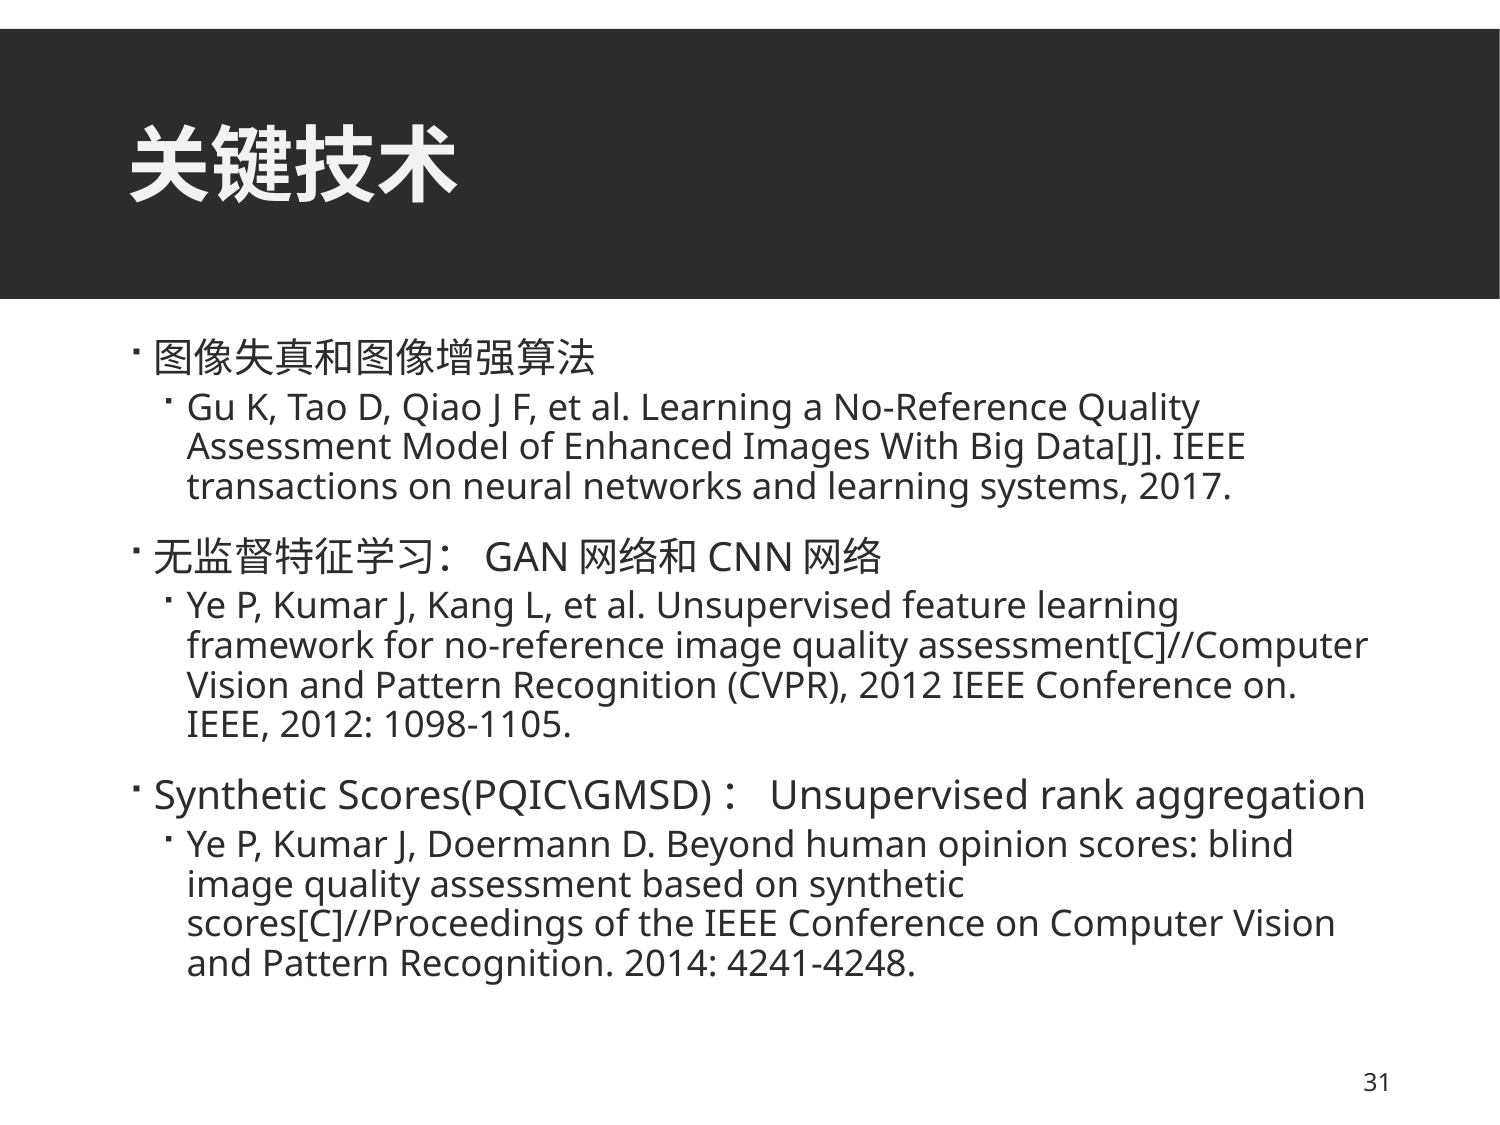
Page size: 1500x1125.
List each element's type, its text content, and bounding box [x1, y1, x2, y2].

slide_number 31 [1355, 1053, 1473, 1114]
list 图像失真和图像增强算法 Gu K, Tao D, Qiao J F, et al. Learning a No-Reference Quality Assessment Model of Enhanced Images With Big Data[J]. IEEE transactions on neural networks and learning systems, 2017. 无监督特征学习：GAN网络和CNN网络 Ye P, Kumar J, Kang L, et al. Unsupervised feature learning framework for no-reference image quality assessment[C]//Computer Vision and Pattern Recognition (CVPR), 2012 IEEE Conference on. IEEE, 2012: 1098-1105. Synthetic Scores(PQIC\GMSD)：Unsupervised rank aggregation Ye P, Kumar J, Doermann D. Beyond human opinion scores: blind image quality assessment based on synthetic scores[C]//Proceedings of the IEEE Conference on Computer Vision and Pattern Recognition. 2014: 4241-4248. [112, 329, 1388, 1020]
title 关键技术 [112, 46, 1388, 295]
